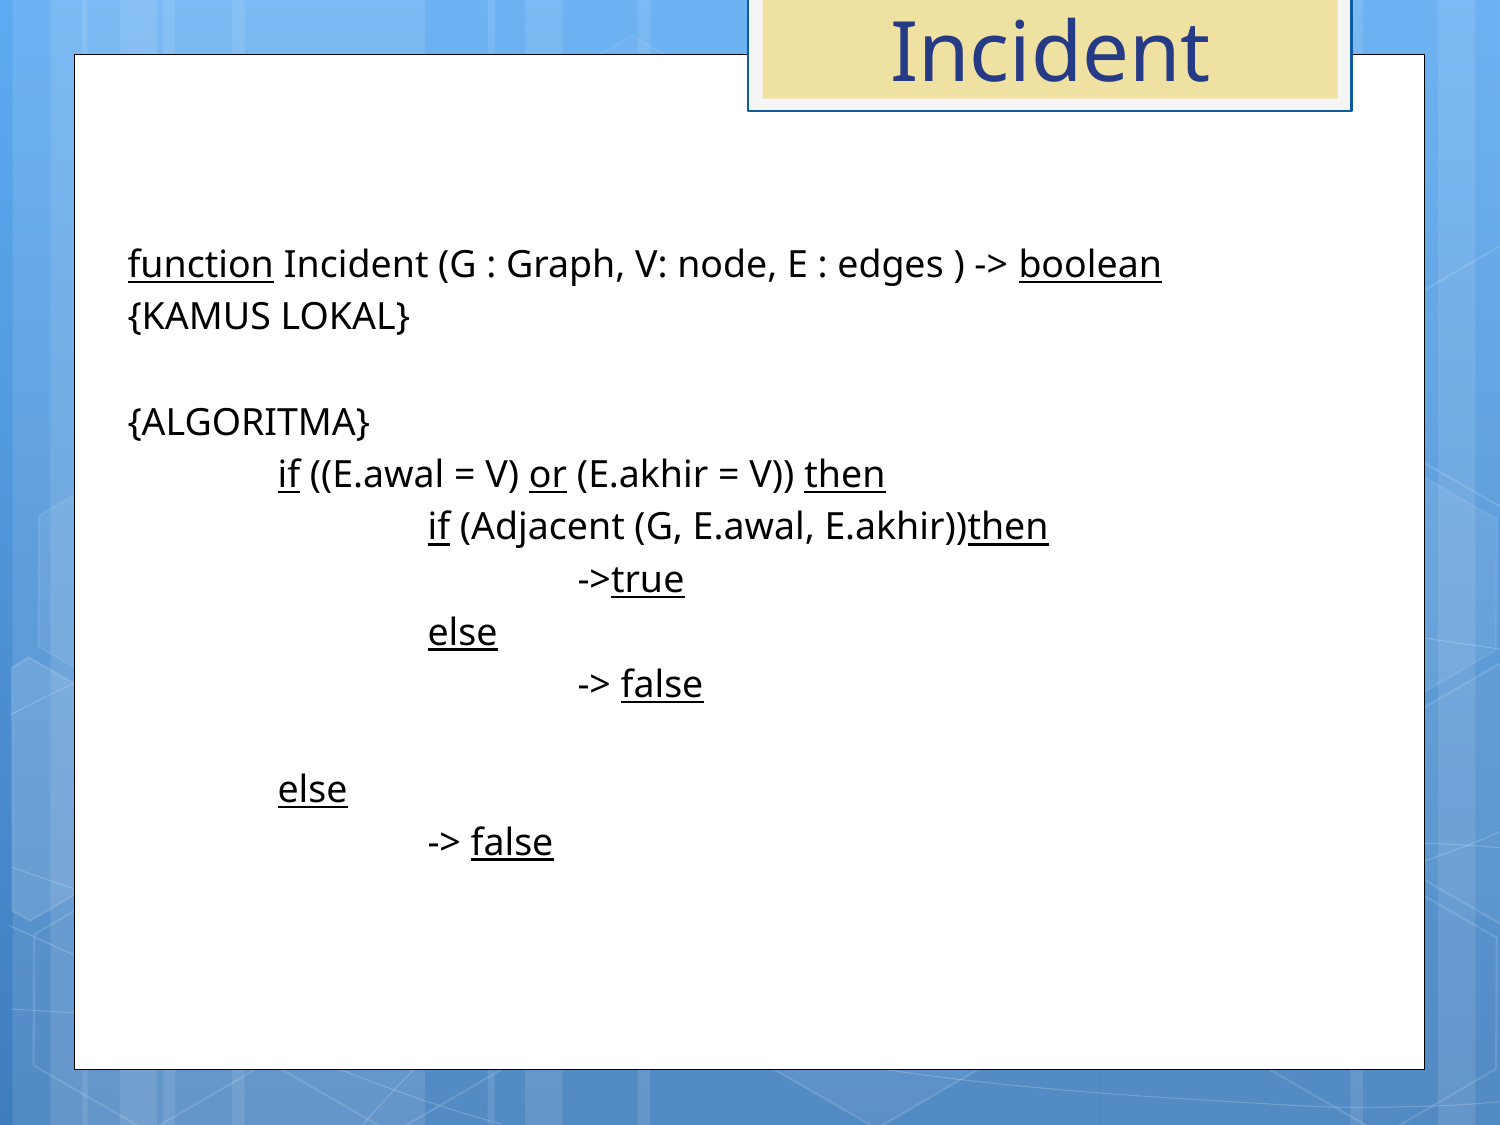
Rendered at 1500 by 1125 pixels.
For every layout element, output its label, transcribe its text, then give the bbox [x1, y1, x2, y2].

title Incident [875, 0, 1388, 107]
list function Incident (G : Graph, V: node, E : edges ) -> boolean {KAMUS LOKAL} {ALGORITMA} if ((E.awal = V) or (E.akhir = V)) then if (Adjacent (G, E.awal, E.akhir))then ->true else -> false else -> false [112, 232, 1463, 975]
